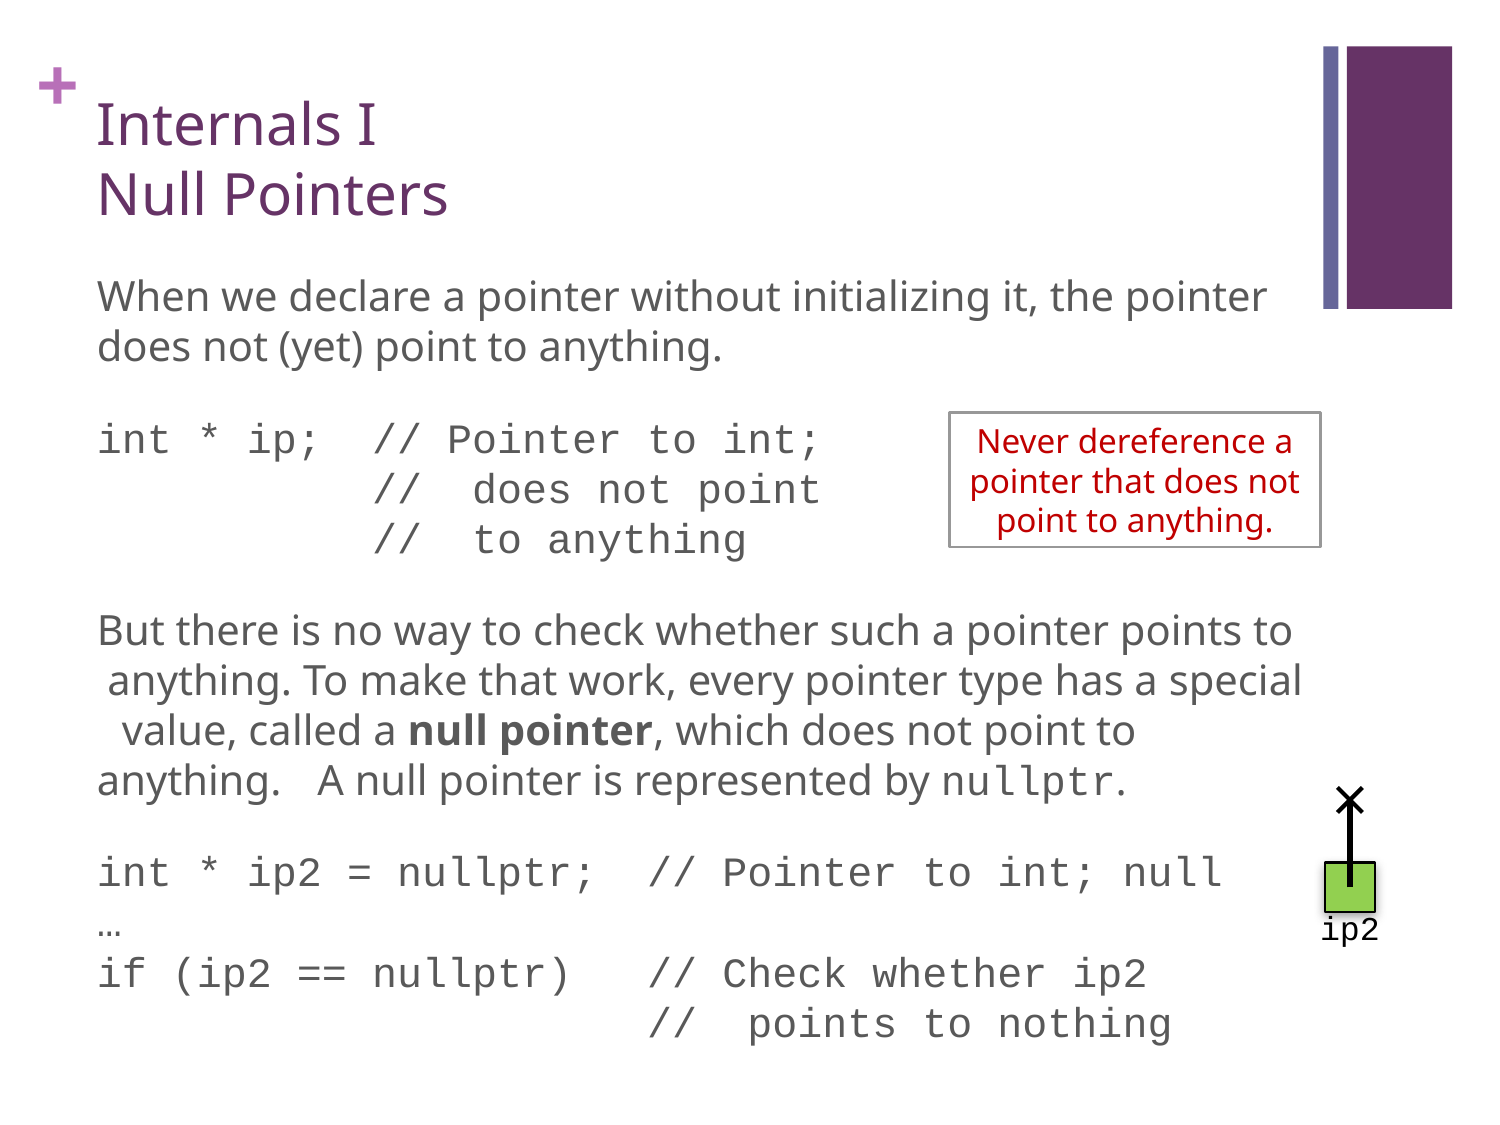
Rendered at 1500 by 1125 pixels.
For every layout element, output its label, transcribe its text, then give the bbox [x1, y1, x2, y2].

text_box Never dereference a pointer that does not point to anything. [949, 412, 1321, 547]
text_box ip2 [1287, 899, 1413, 955]
list When we declare a pointer without initializing it, the pointer does not (yet) point to anything. int * ip; // Pointer to int; // does not point // to anything But there is no way to check whether such a pointer points to anything. To make that work, every pointer type has a special value, called a null pointer, which does not point to anything. A null pointer is represented by nullptr. int * ip2 = nullptr; // Pointer to int; null … if (ip2 == nullptr) // Check whether ip2 // points to nothing [81, 262, 1322, 1038]
text_box [1324, 861, 1376, 899]
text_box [1336, 786, 1363, 813]
title Internals I Null Pointers [81, 79, 1322, 238]
